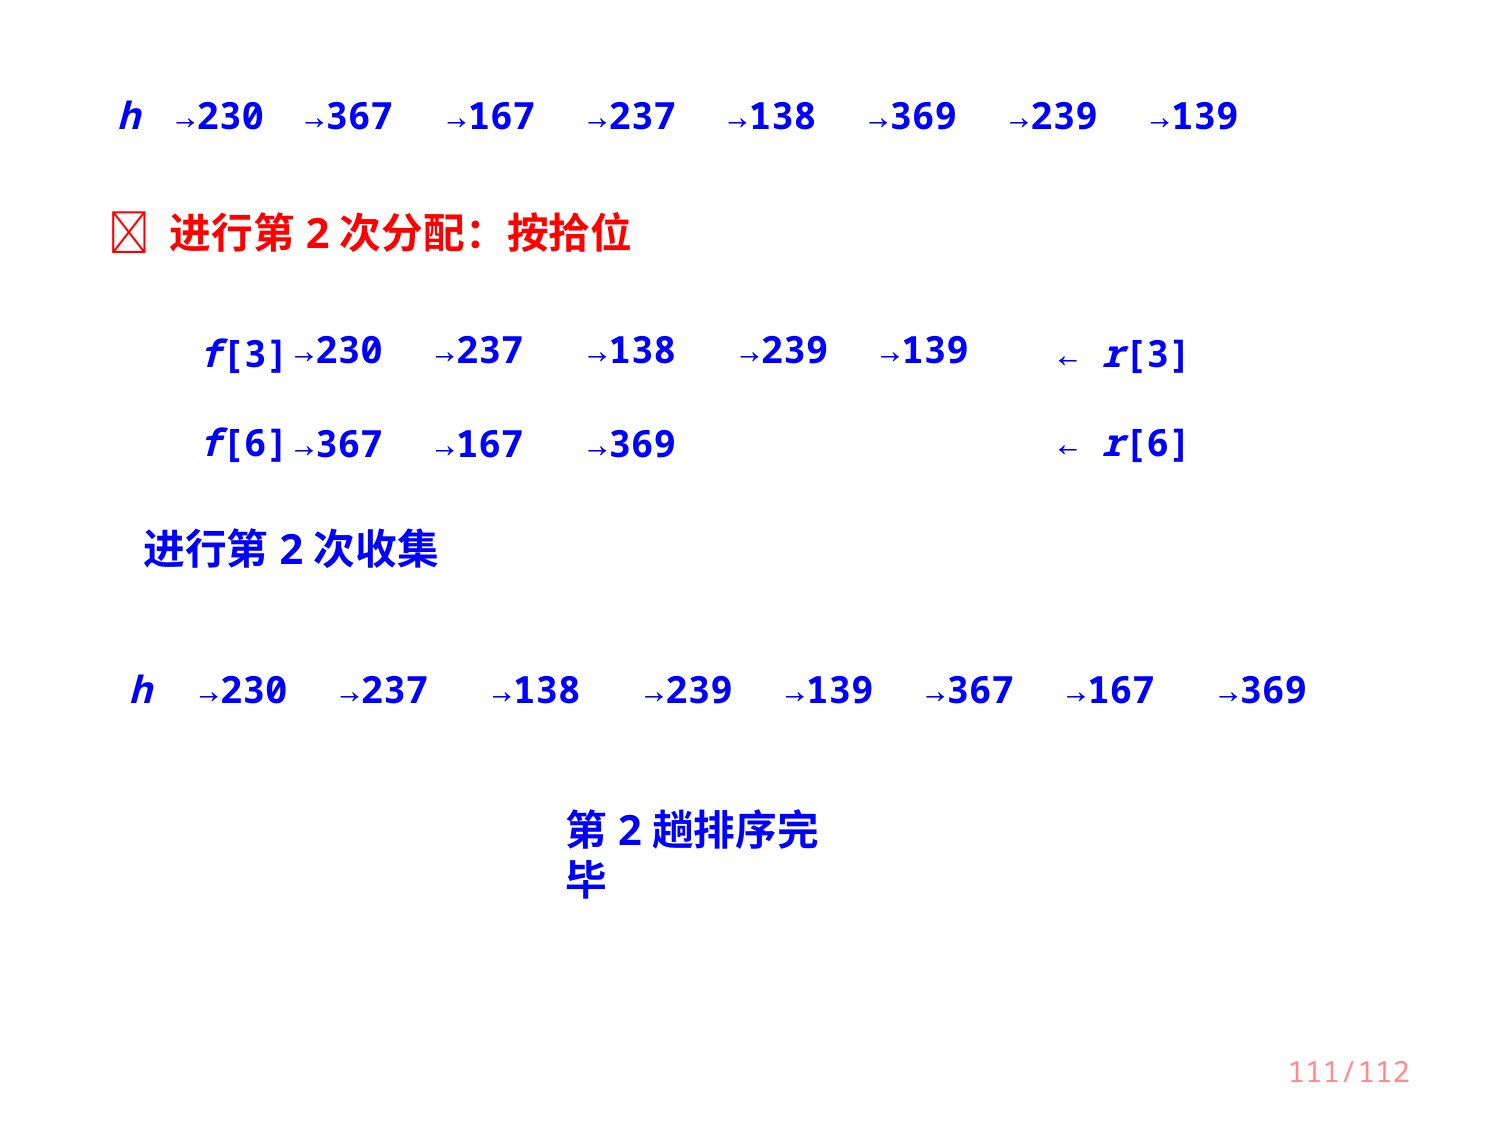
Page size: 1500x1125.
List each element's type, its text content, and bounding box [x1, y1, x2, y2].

text_box 第2趟排序完毕 [550, 796, 868, 912]
text_box →230 [197, 665, 338, 711]
text_box →138 [490, 665, 642, 711]
text_box →167 [445, 91, 585, 137]
text_box →230 [174, 91, 303, 137]
text_box →237 [433, 326, 585, 372]
text_box 进行第2次收集 [128, 515, 493, 581]
text_box f[6] [184, 411, 304, 472]
slide_number 111/112 [1242, 1042, 1425, 1103]
text_box →239 [1007, 91, 1148, 137]
text_box →138 [585, 326, 738, 372]
text_box f[3] [184, 322, 304, 383]
text_box →138 [726, 91, 867, 137]
text_box →239 [642, 665, 819, 711]
text_box →367 [924, 665, 1064, 711]
text_box →139 [1148, 91, 1325, 137]
text_box →239 [738, 326, 915, 372]
text_box h [128, 665, 197, 711]
text_box h [117, 91, 174, 137]
text_box ← r[6] [1041, 411, 1207, 472]
text_box →139 [819, 665, 924, 711]
text_box →369 [585, 419, 762, 465]
text_box →167 [433, 419, 585, 465]
text_box →369 [1217, 665, 1393, 711]
text_box →230 [292, 326, 433, 372]
text_box →367 [303, 91, 445, 137]
text_box →139 [915, 326, 1055, 372]
text_box →367 [292, 419, 433, 465]
text_box  进行第2次分配：按拾位 [93, 199, 774, 264]
text_box →167 [1064, 665, 1217, 711]
text_box →237 [338, 665, 490, 711]
text_box →369 [867, 91, 1007, 137]
text_box →237 [585, 91, 726, 137]
text_box ← r[3] [1041, 322, 1207, 383]
